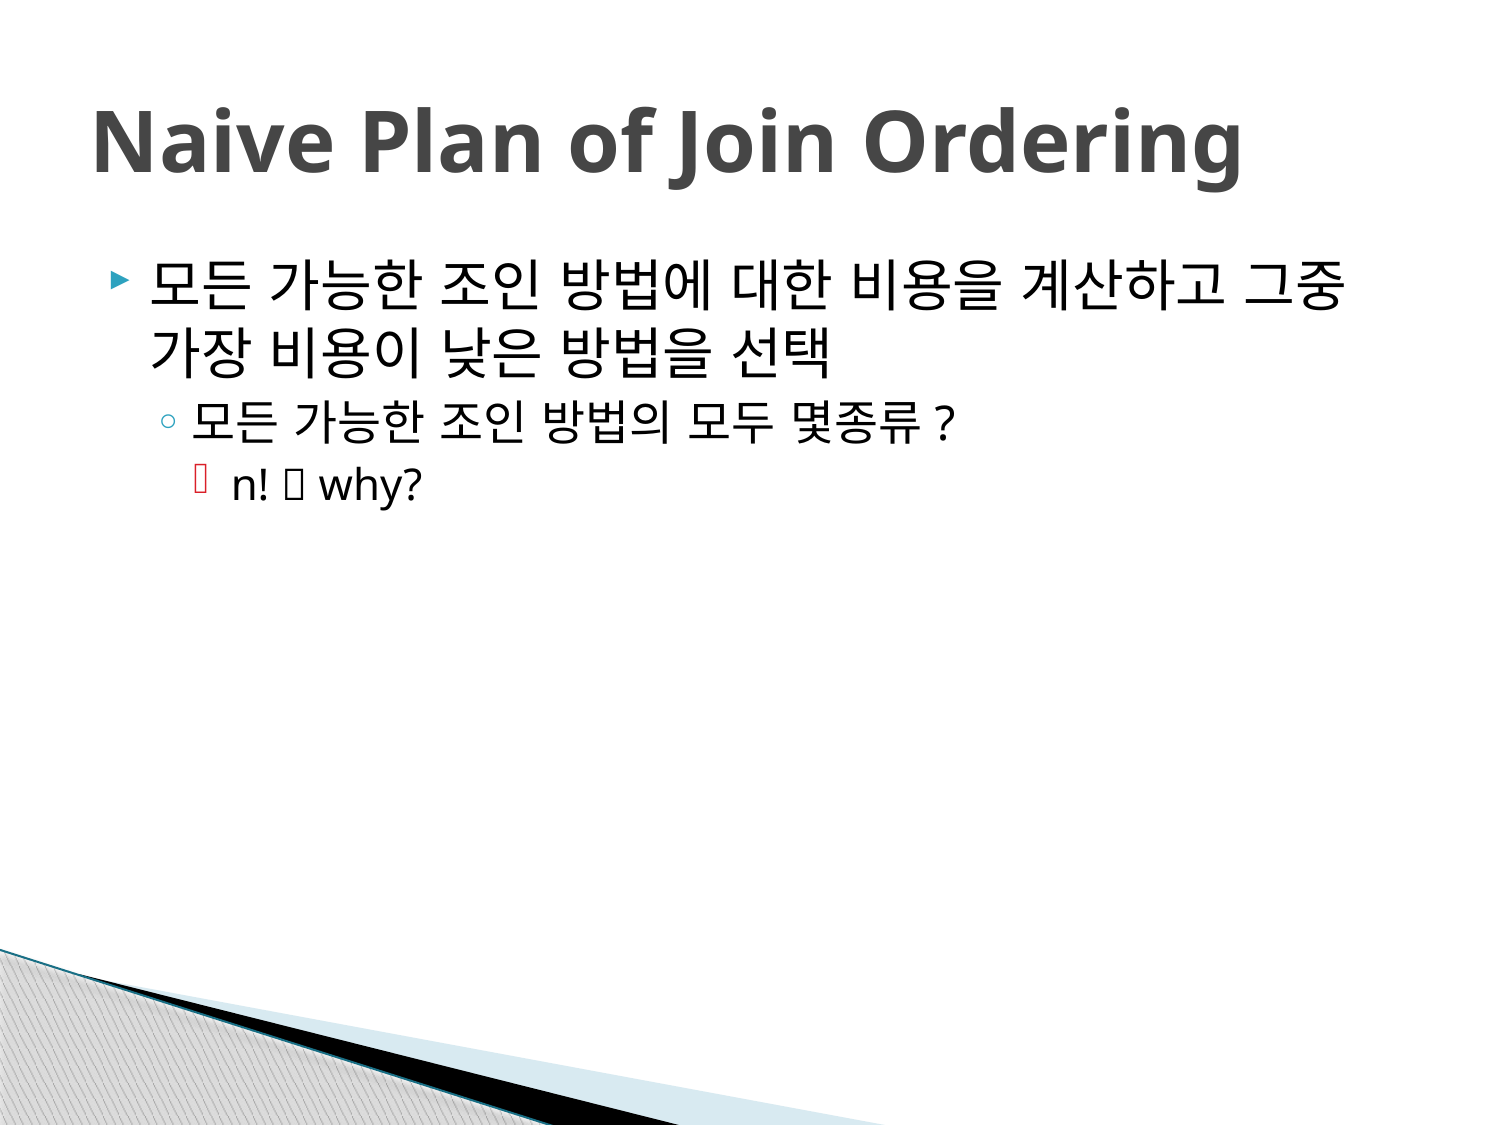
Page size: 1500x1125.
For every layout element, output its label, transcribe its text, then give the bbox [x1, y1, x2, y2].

title Naive Plan of Join Ordering [75, 45, 1425, 233]
list 모든 가능한 조인 방법에 대한 비용을 계산하고 그중 가장 비용이 낮은 방법을 선택 모든 가능한 조인 방법의 모두 몇종류? n!  why? [75, 243, 1425, 986]
